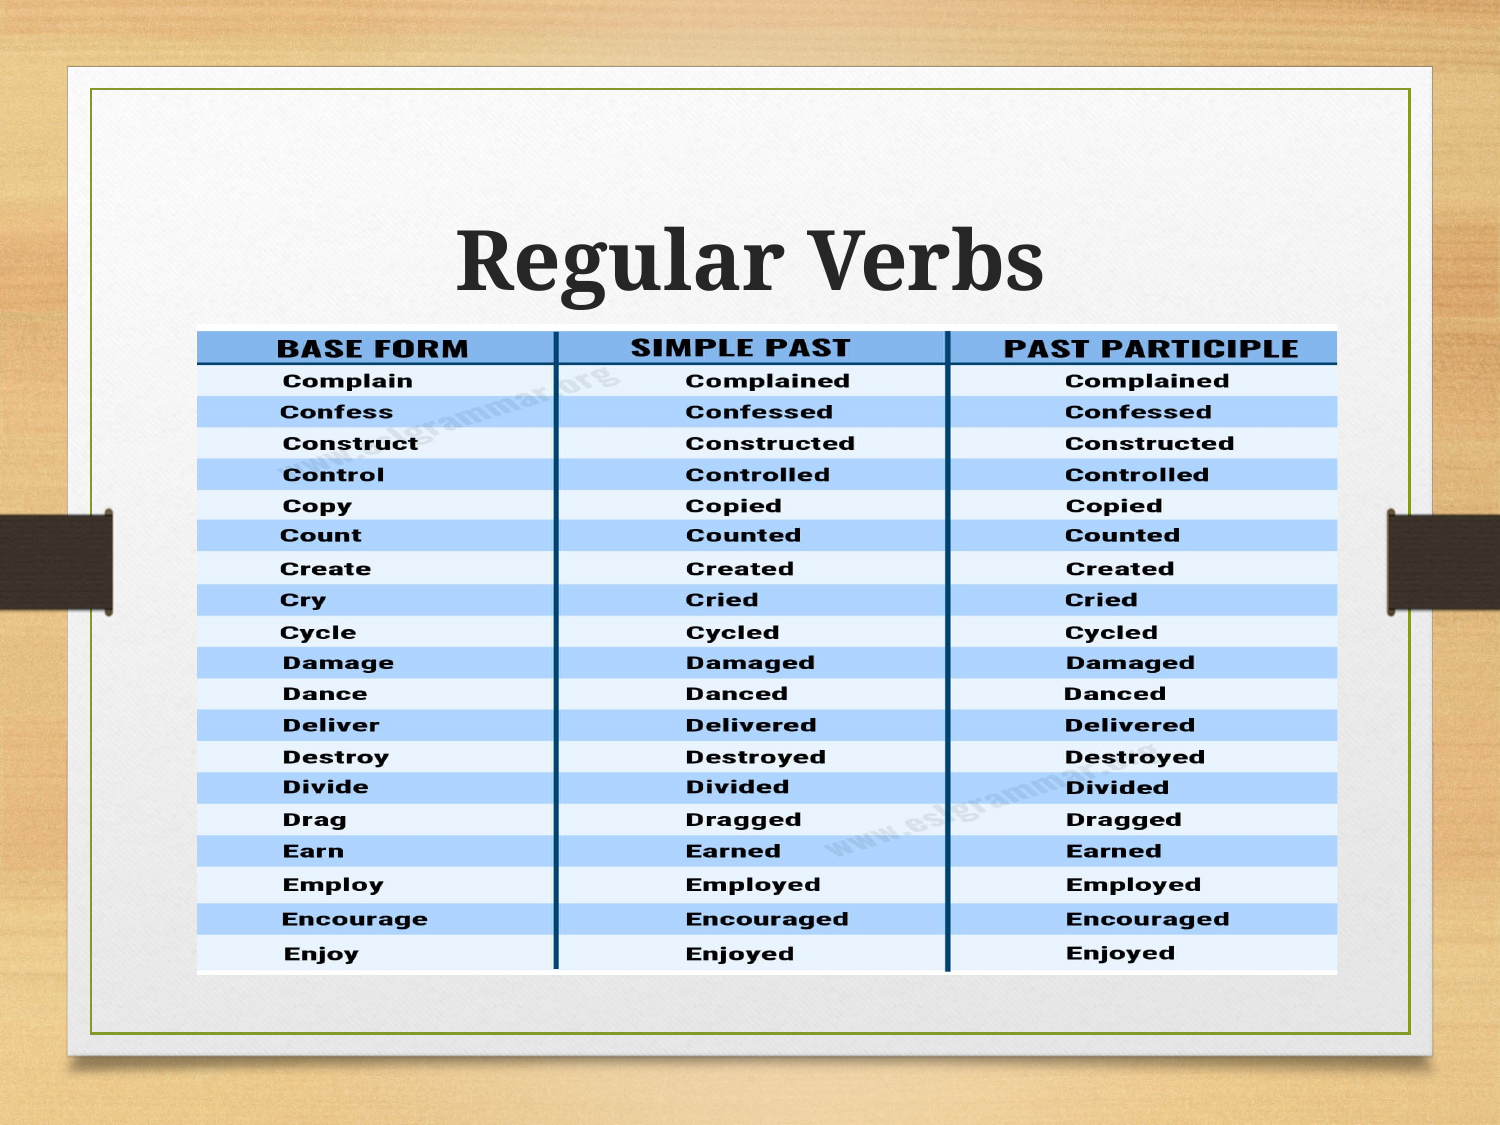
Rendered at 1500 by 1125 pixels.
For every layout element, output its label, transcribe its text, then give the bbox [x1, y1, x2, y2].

picture [0, 0, 1500, 1125]
title Regular Verbs [193, 150, 1309, 365]
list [196, 324, 1338, 975]
